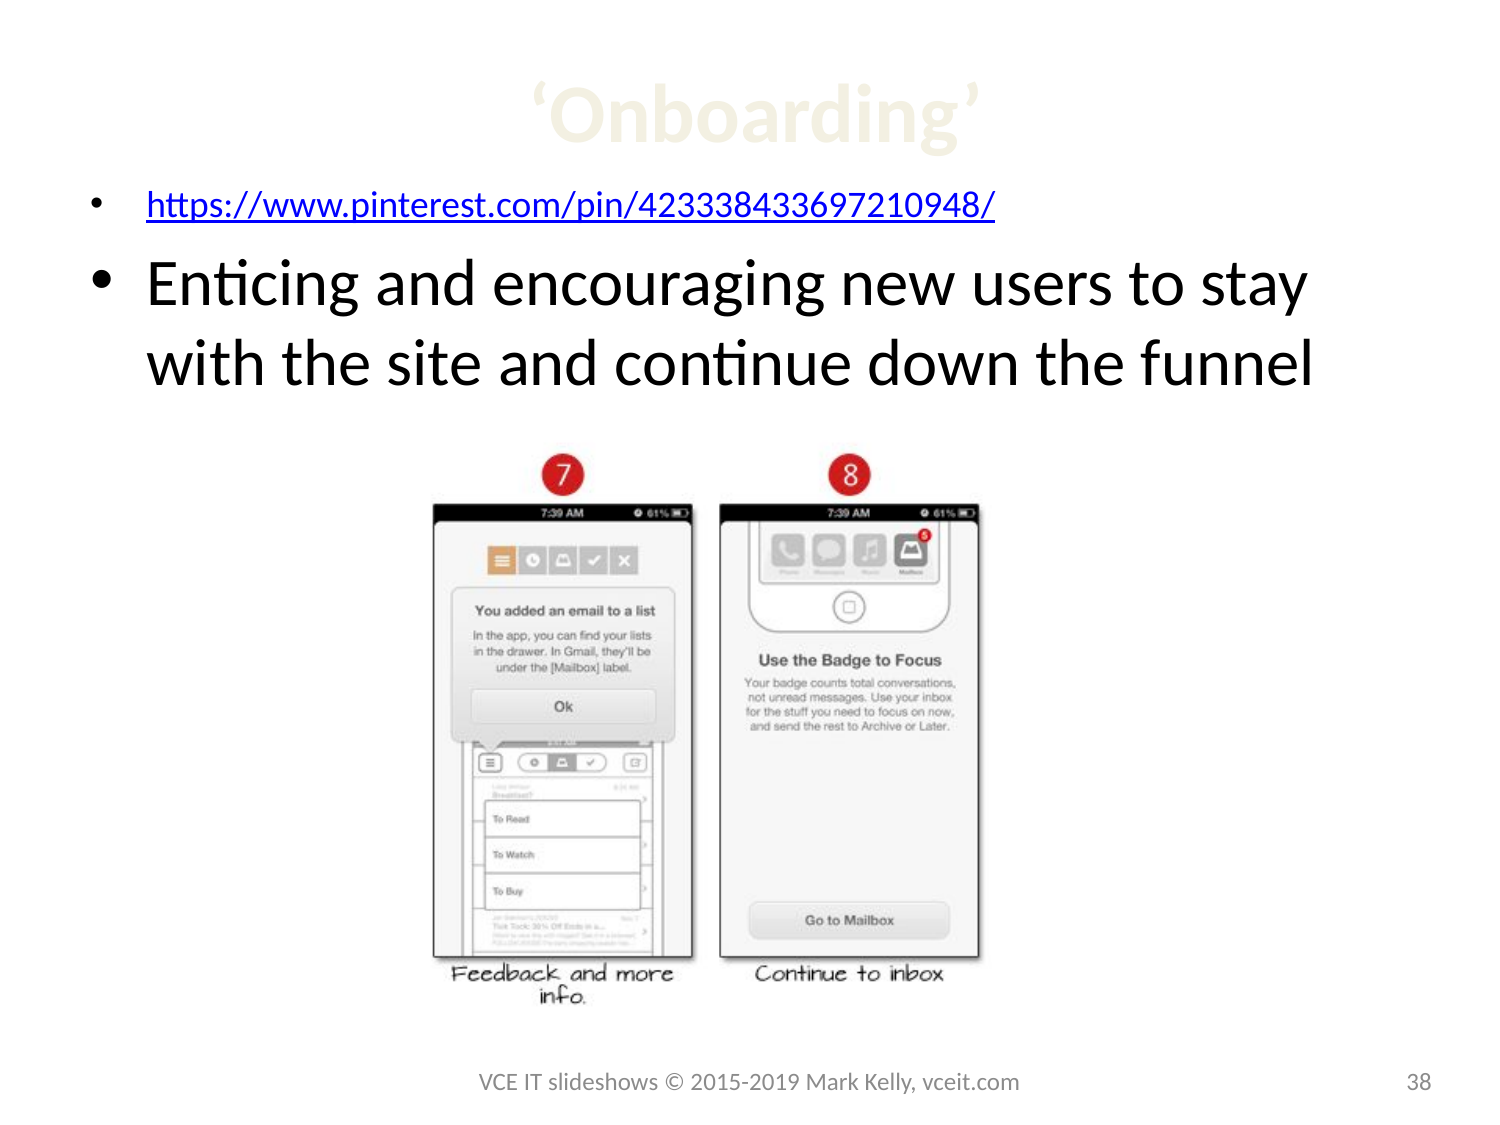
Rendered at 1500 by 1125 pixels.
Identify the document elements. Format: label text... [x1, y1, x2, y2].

title ‘Onboarding’ [29, 44, 1483, 173]
slide_number 38 [1376, 1058, 1447, 1103]
footer VCE IT slideshows © 2015-2019 Mark Kelly, vceit.com [383, 1058, 1117, 1103]
picture [418, 432, 992, 1019]
list https://www.pinterest.com/pin/423338433697210948/ Enticing and encouraging new users to stay with the site and continue down the funnel [74, 172, 1426, 280]
